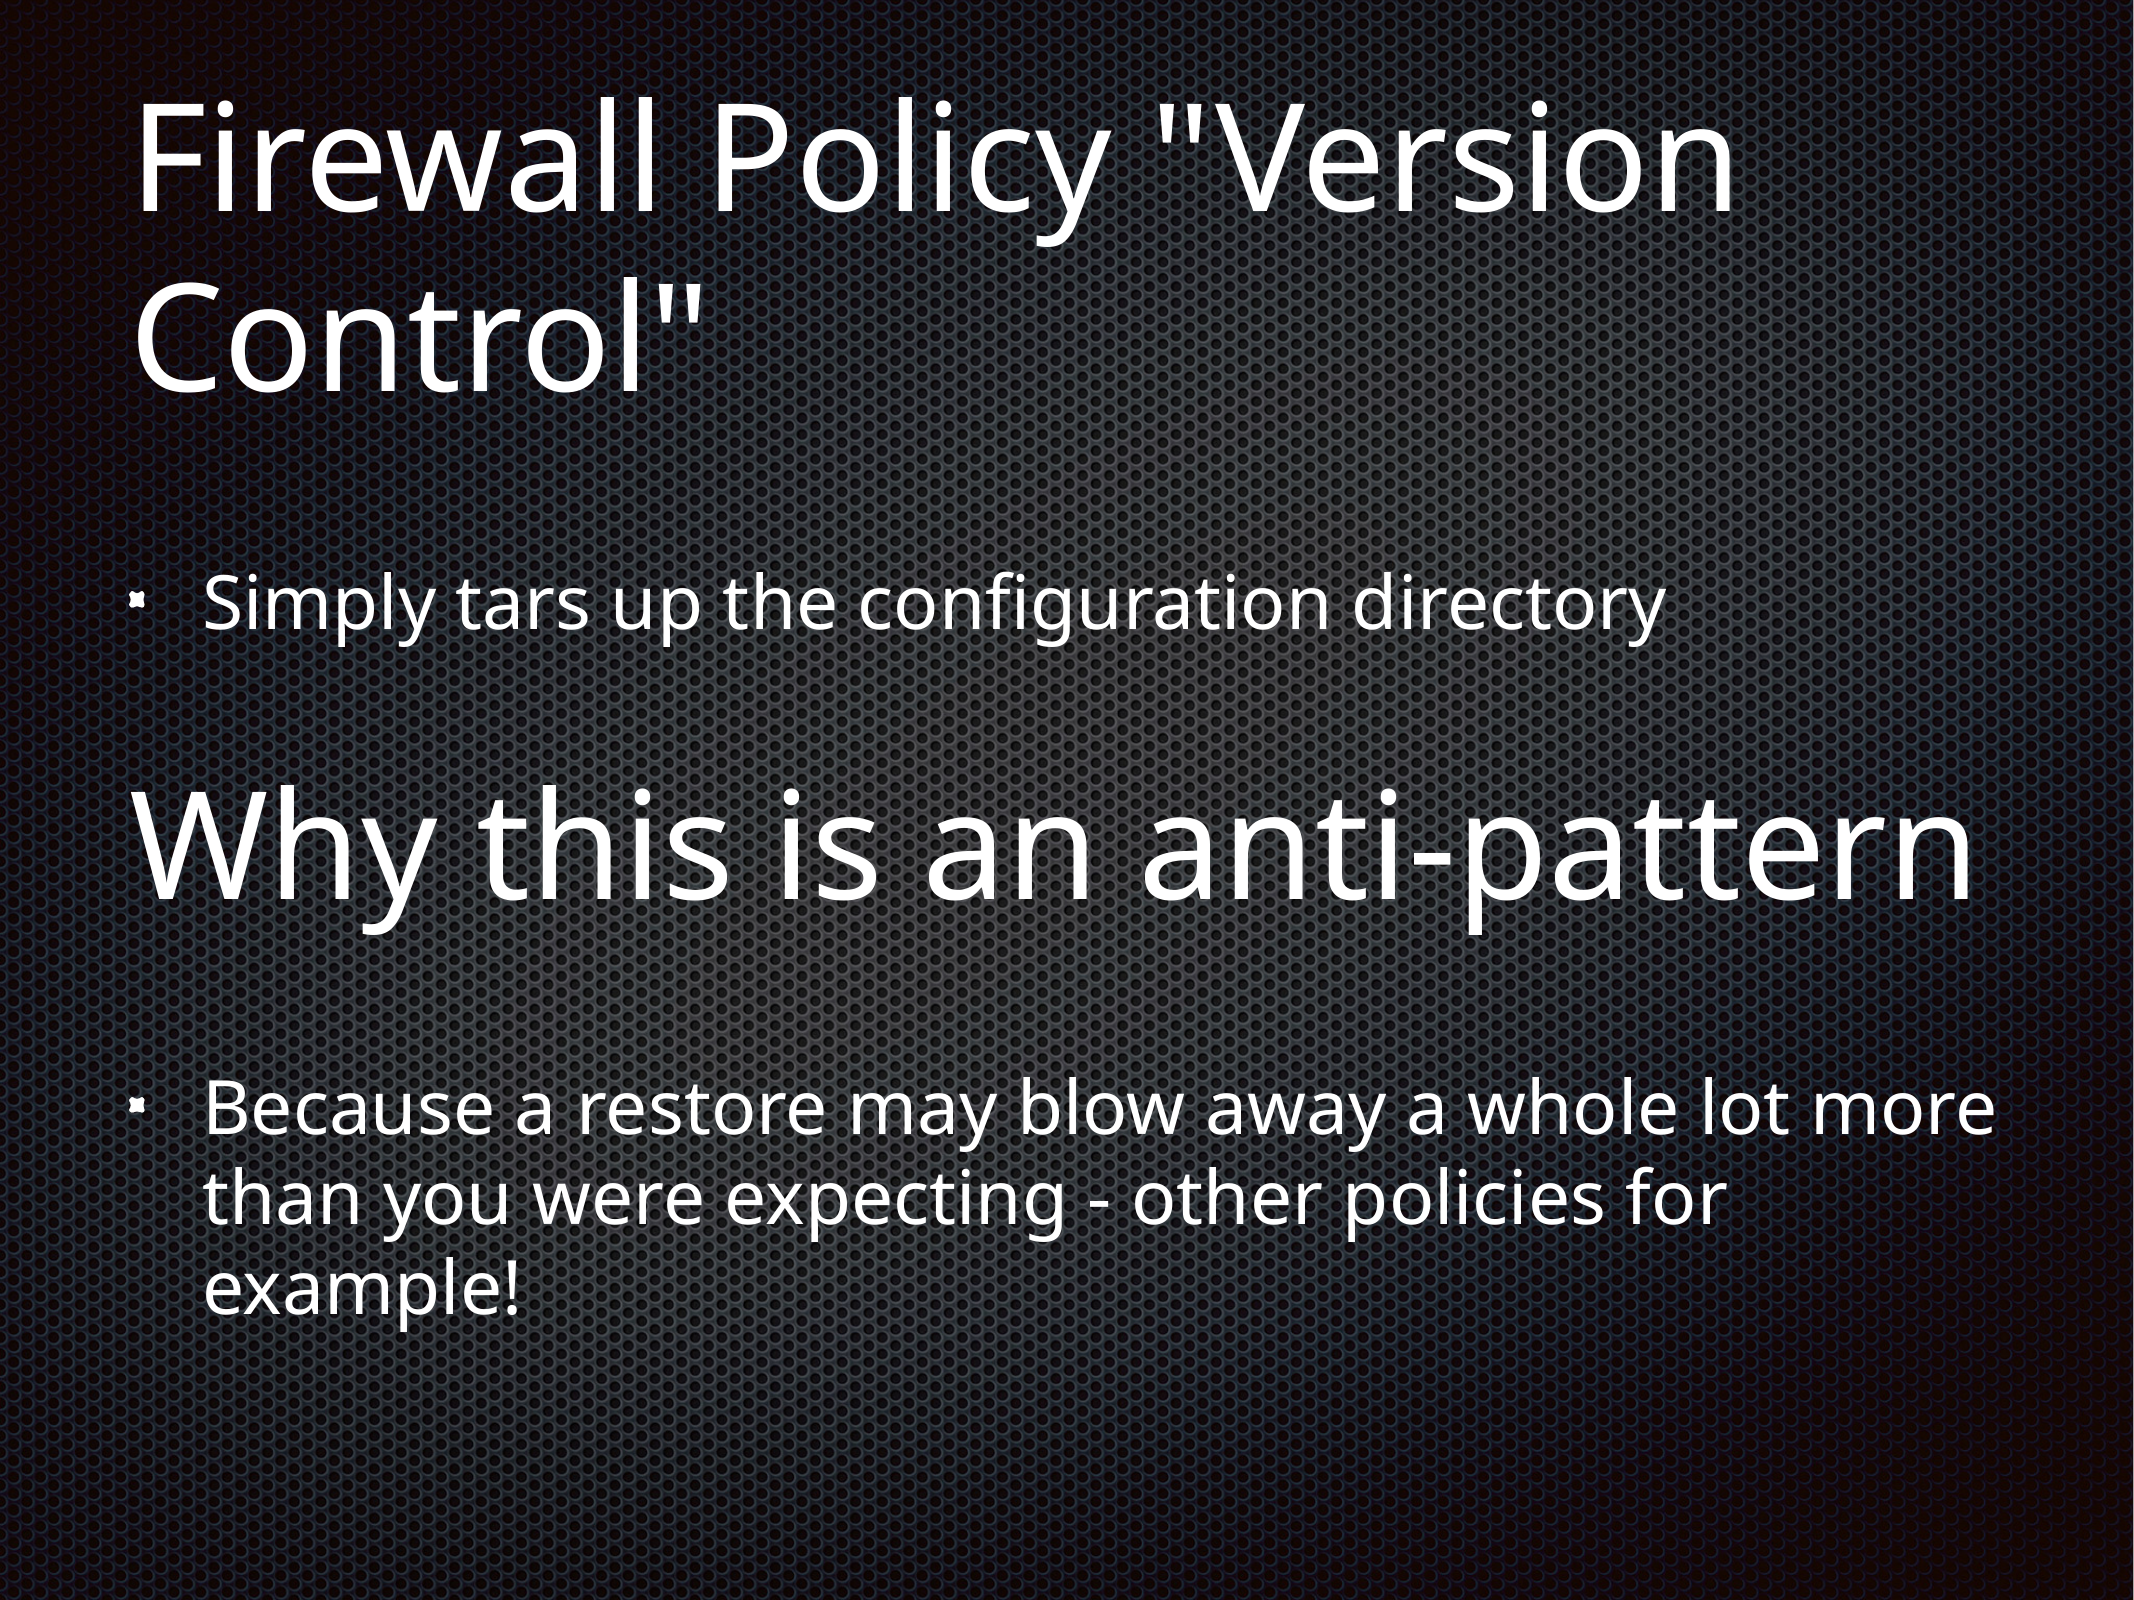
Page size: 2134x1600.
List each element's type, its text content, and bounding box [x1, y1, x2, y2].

picture [0, 0, 2134, 1600]
text_box Because a restore may blow away a whole lot more than you were expecting - other policies for example! [129, 1040, 2005, 1349]
title Firewall Policy "Version Control" [128, 41, 2005, 443]
list Simply tars up the configuration directory [128, 444, 2005, 754]
text_box Why this is an anti-pattern [129, 704, 2005, 976]
